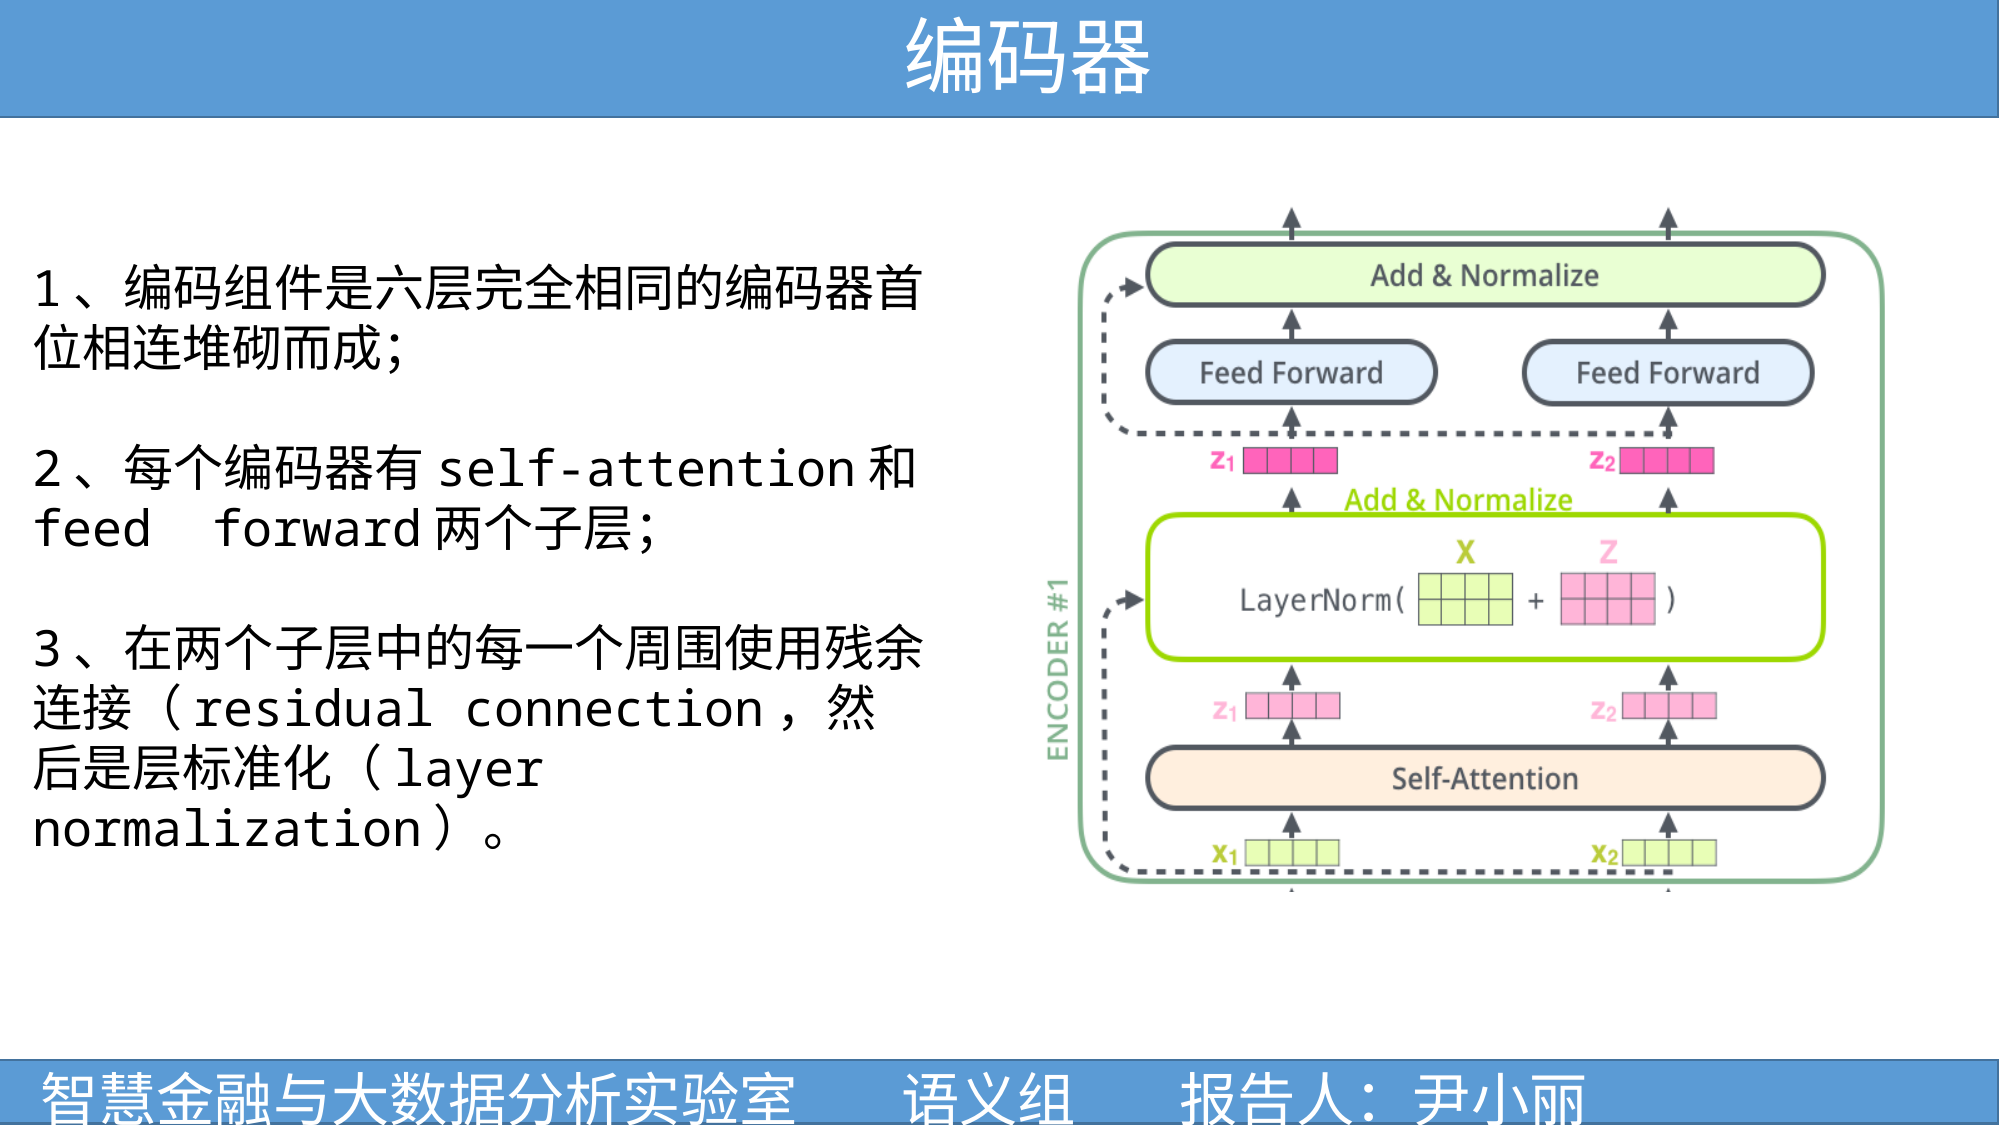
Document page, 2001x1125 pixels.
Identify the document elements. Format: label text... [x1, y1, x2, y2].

picture [1024, 178, 1915, 892]
text_box 1、编码组件是六层完全相同的编码器首位相连堆砌而成； 2、每个编码器有self-attention和feed forward两个子层； 3、在两个子层中的每一个周围使用残余连接（residual connection，然后是层标准化（layer normalization）。 [17, 249, 940, 864]
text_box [0, 1055, 1999, 1125]
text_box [0, 0, 1999, 118]
